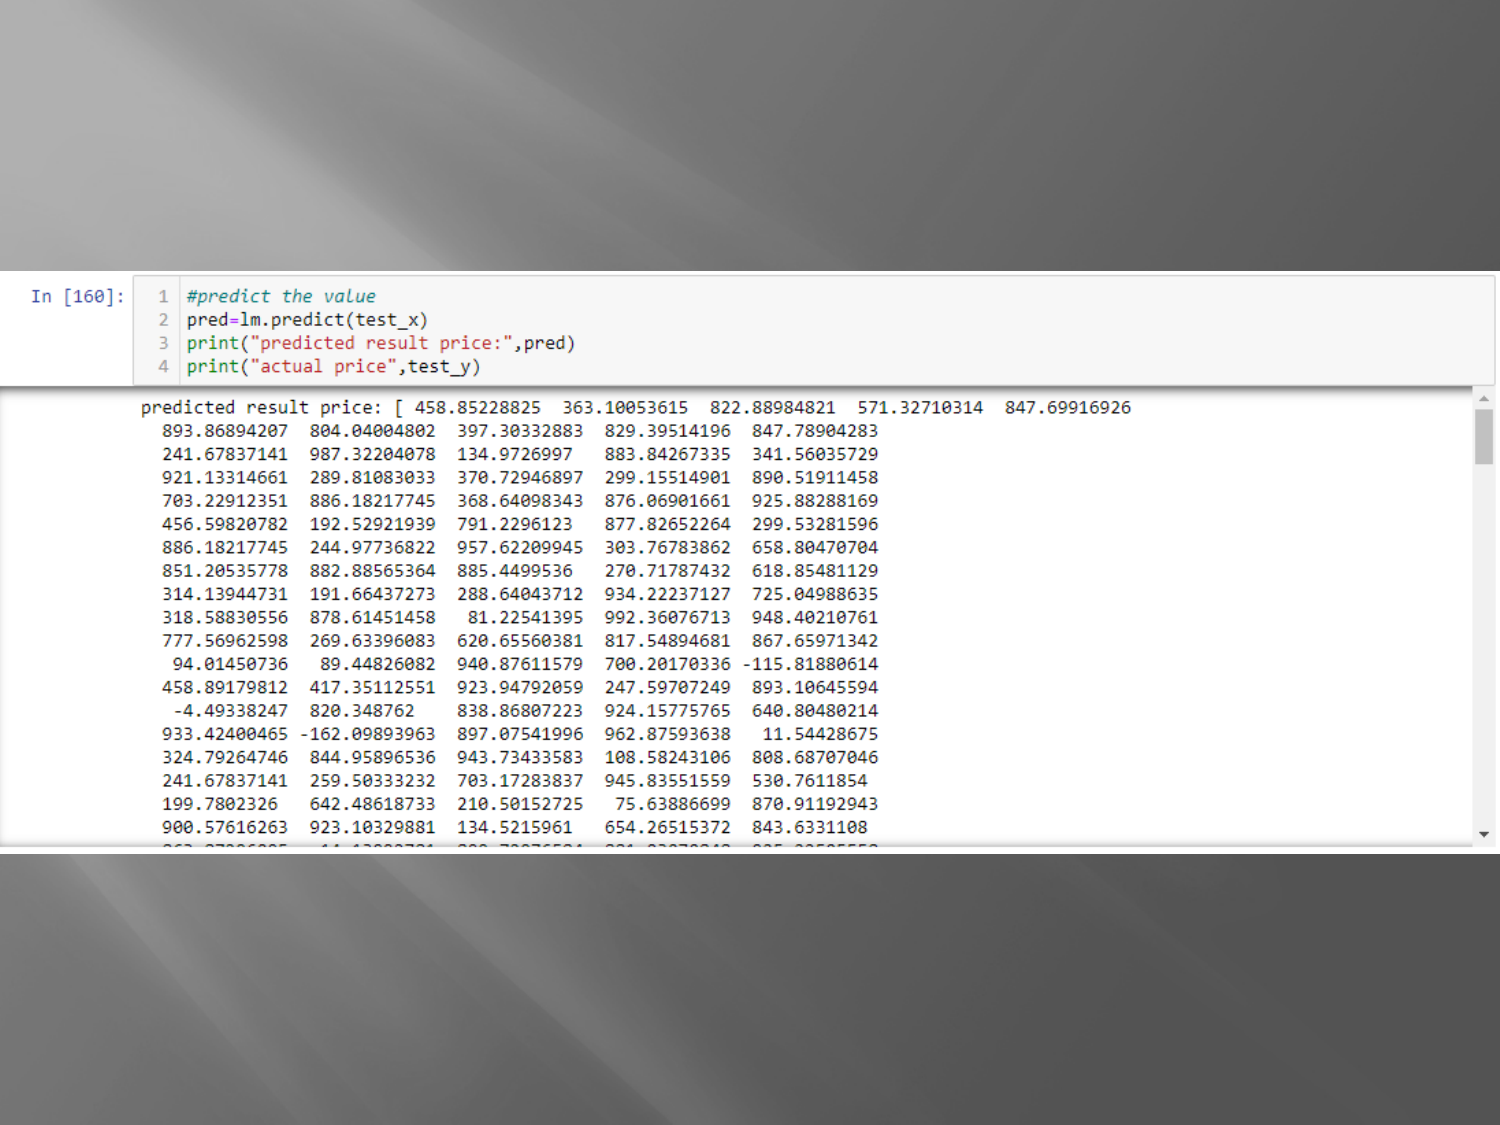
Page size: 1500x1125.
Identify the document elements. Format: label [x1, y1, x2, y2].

picture [0, 271, 1500, 854]
